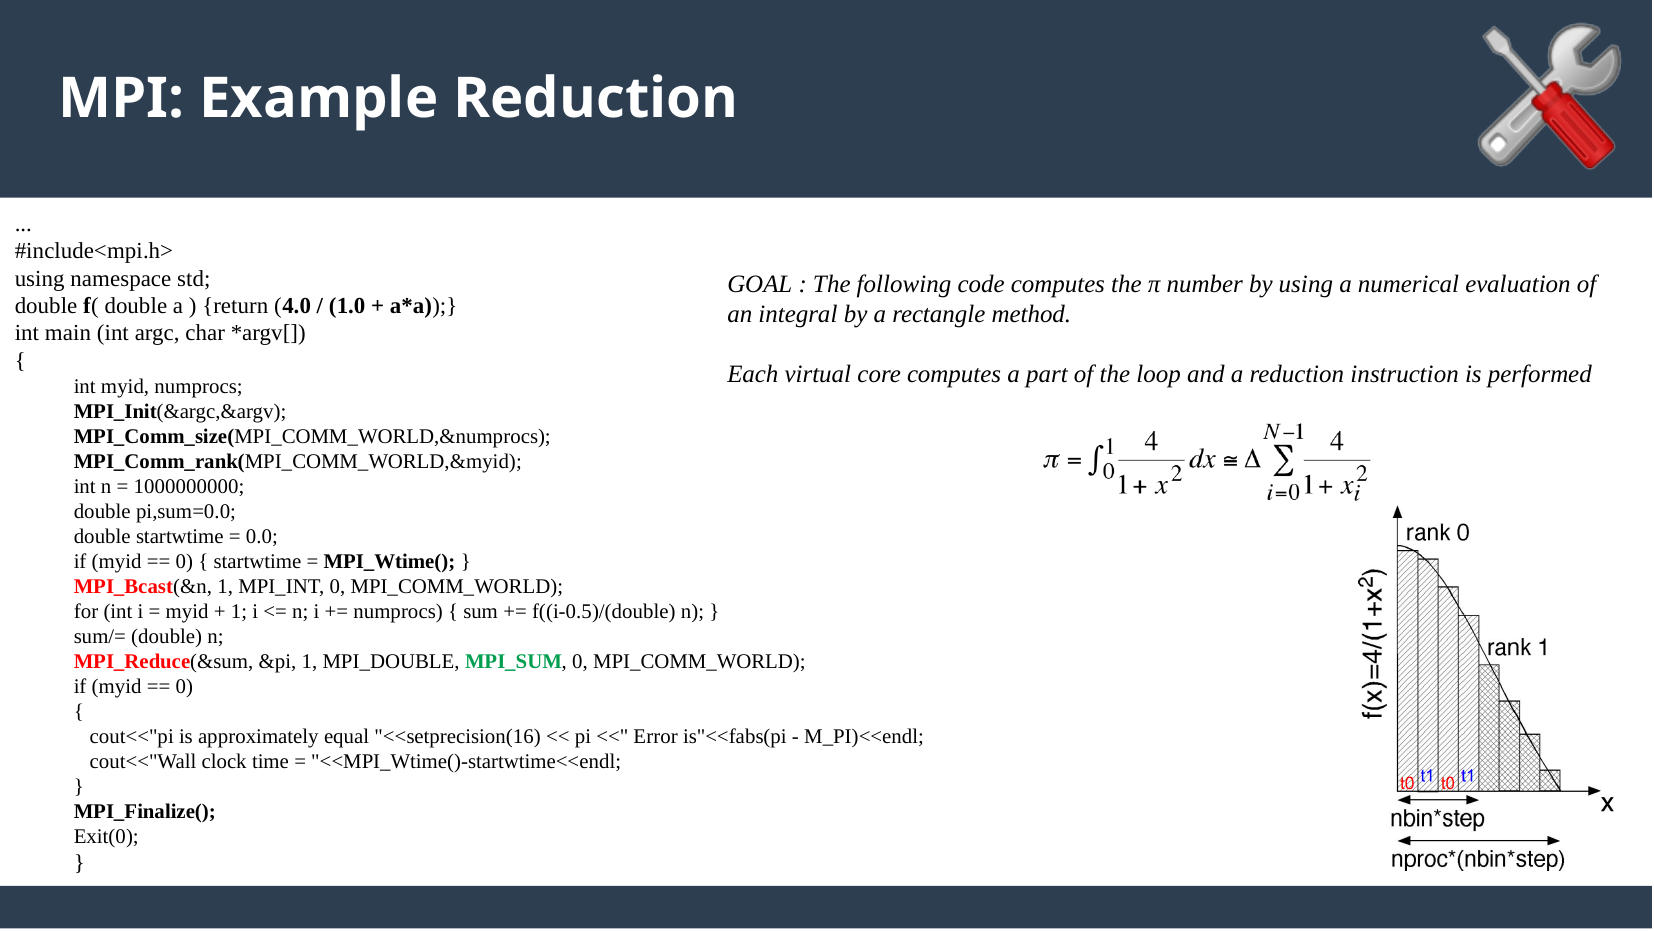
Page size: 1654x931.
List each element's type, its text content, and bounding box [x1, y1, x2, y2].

text_box GOAL : The following code computes the π number by using a numerical evaluation of an integral by a rectangle method. Each virtual core computes a part of the loop and a reduction instruction is performed [712, 260, 1623, 442]
text_box MPI: Example Reduction [58, 37, 1469, 154]
picture [1469, 17, 1627, 175]
text_box ... #include<mpi.h> using namespace std; double f( double a ) {return (4.0 / (1.0 + a*a));} int main (int argc, char *argv[]) { int myid, numprocs; MPI_Init(&argc,&argv); MPI_Comm_size(MPI_COMM_WORLD,&numprocs); MPI_Comm_rank(MPI_COMM_WORLD,&myid); int n = 1000000000; double pi,sum=0.0; double startwtime = 0.0; if (myid == 0) { startwtime = MPI_Wtime(); } MPI_Bcast(&n, 1, MPI_INT, 0, MPI_COMM_WORLD); for (int i = myid + 1; i <= n; i += numprocs) { sum += f((i-0.5)/(double) n); } sum/= (double) n; MPI_Reduce(&sum, &pi, 1, MPI_DOUBLE, MPI_SUM, 0, MPI_COMM_WORLD); if (myid == 0) { cout<<"pi is approximately equal "<<setprecision(16) << pi <<" Error is"<<fabs(pi - M_PI)<<endl; cout<<"Wall clock time = "<<MPI_Wtime()-startwtime<<endl; } MPI_Finalize(); Exit(0); } [0, 200, 1033, 878]
picture [1032, 413, 1619, 871]
